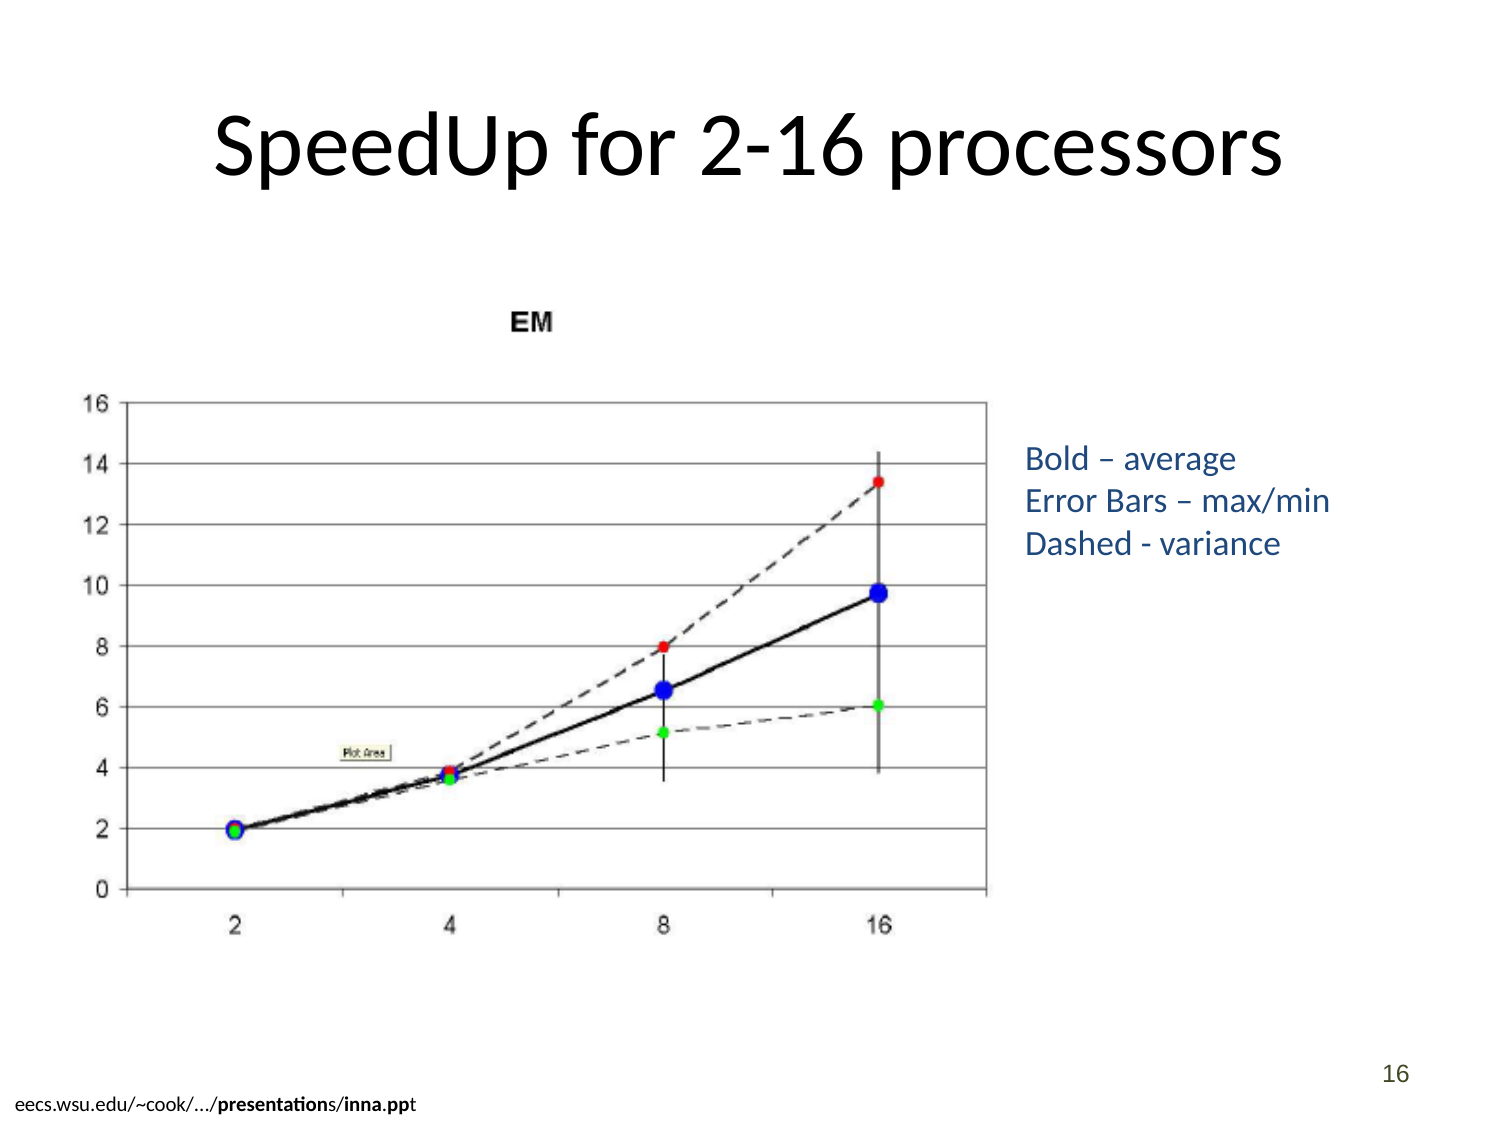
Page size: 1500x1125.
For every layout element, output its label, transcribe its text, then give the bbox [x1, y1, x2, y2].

text_box eecs.wsu.edu/~cook/.../presentations/inna.ppt [0, 1083, 988, 1124]
title SpeedUp for 2-16 processors [75, 45, 1425, 233]
text_box Bold – average Error Bars – max/min Dashed - variance [1025, 424, 1425, 563]
slide_number 16 [1074, 1042, 1425, 1103]
picture [74, 299, 997, 960]
